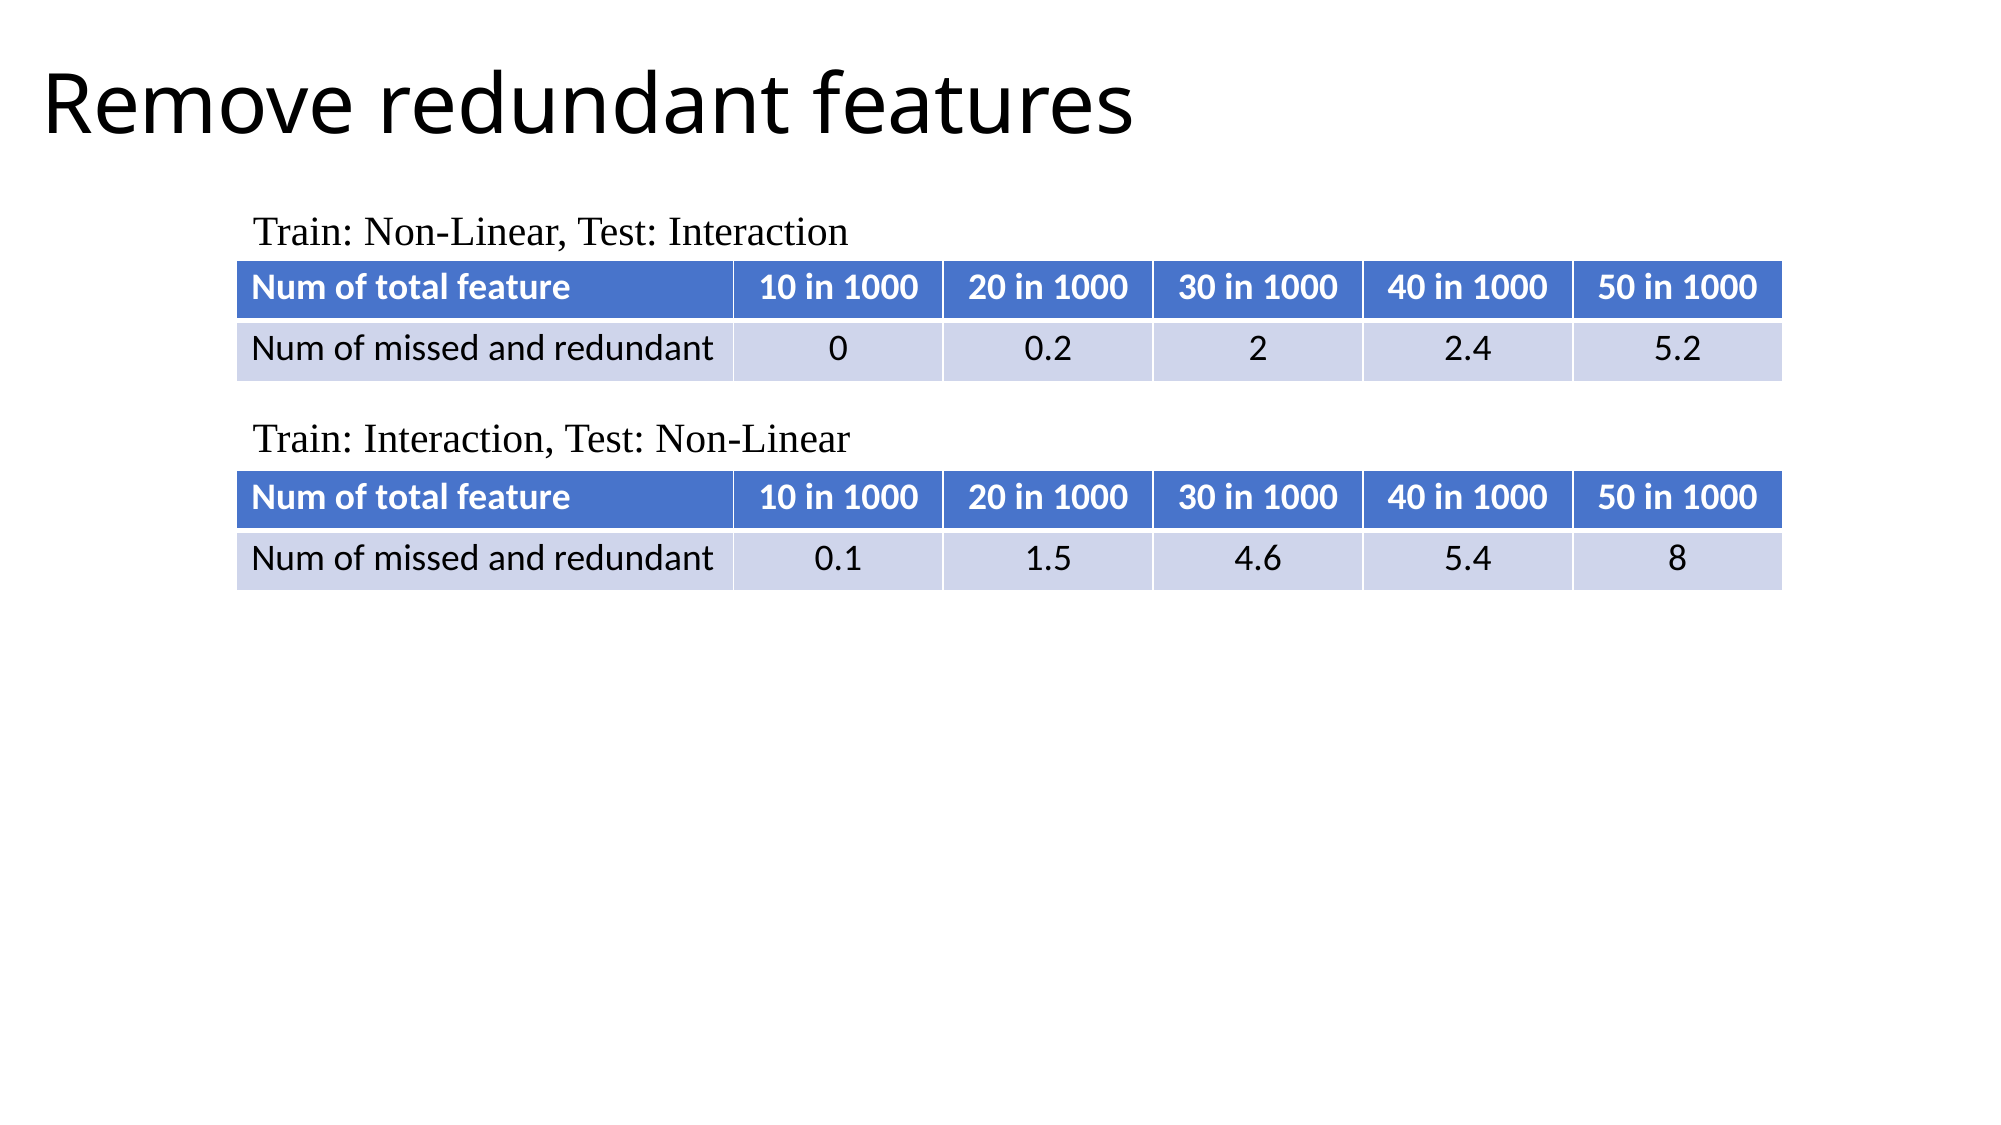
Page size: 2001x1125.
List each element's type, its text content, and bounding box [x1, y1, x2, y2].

table_header 30 in 1000 [1154, 261, 1362, 318]
table_header 30 in 1000 [1154, 471, 1362, 528]
table_header 50 in 1000 [1574, 261, 1782, 318]
table_header 40 in 1000 [1364, 471, 1572, 528]
table_header 20 in 1000 [944, 471, 1152, 528]
table_cell 4.6 [1154, 533, 1362, 590]
text_box Train: Interaction, Test: Non-Linear [237, 403, 866, 469]
text_box Train: Non-Linear, Test: Interaction [238, 196, 875, 262]
table_header 40 in 1000 [1364, 261, 1572, 318]
text_box Remove redundant features [26, 43, 1974, 158]
table_header 20 in 1000 [944, 261, 1152, 318]
table_header Num of total feature [237, 471, 733, 528]
table_cell Num of missed and redundant [237, 533, 733, 590]
table_cell 8 [1574, 533, 1782, 590]
table_cell 0.1 [734, 533, 942, 590]
table_header Num of total feature [237, 261, 733, 318]
table_cell 0.2 [944, 323, 1152, 381]
table_header 10 in 1000 [734, 261, 942, 318]
table_cell 1.5 [944, 533, 1152, 590]
table_cell 5.2 [1574, 323, 1782, 381]
table_header 50 in 1000 [1574, 471, 1782, 528]
table_header 10 in 1000 [734, 471, 942, 528]
table_cell 2.4 [1364, 323, 1572, 381]
table_cell Num of missed and redundant [237, 323, 733, 381]
table_cell 5.4 [1364, 533, 1572, 590]
table_cell 2 [1154, 323, 1362, 381]
table_cell 0 [734, 323, 942, 381]
